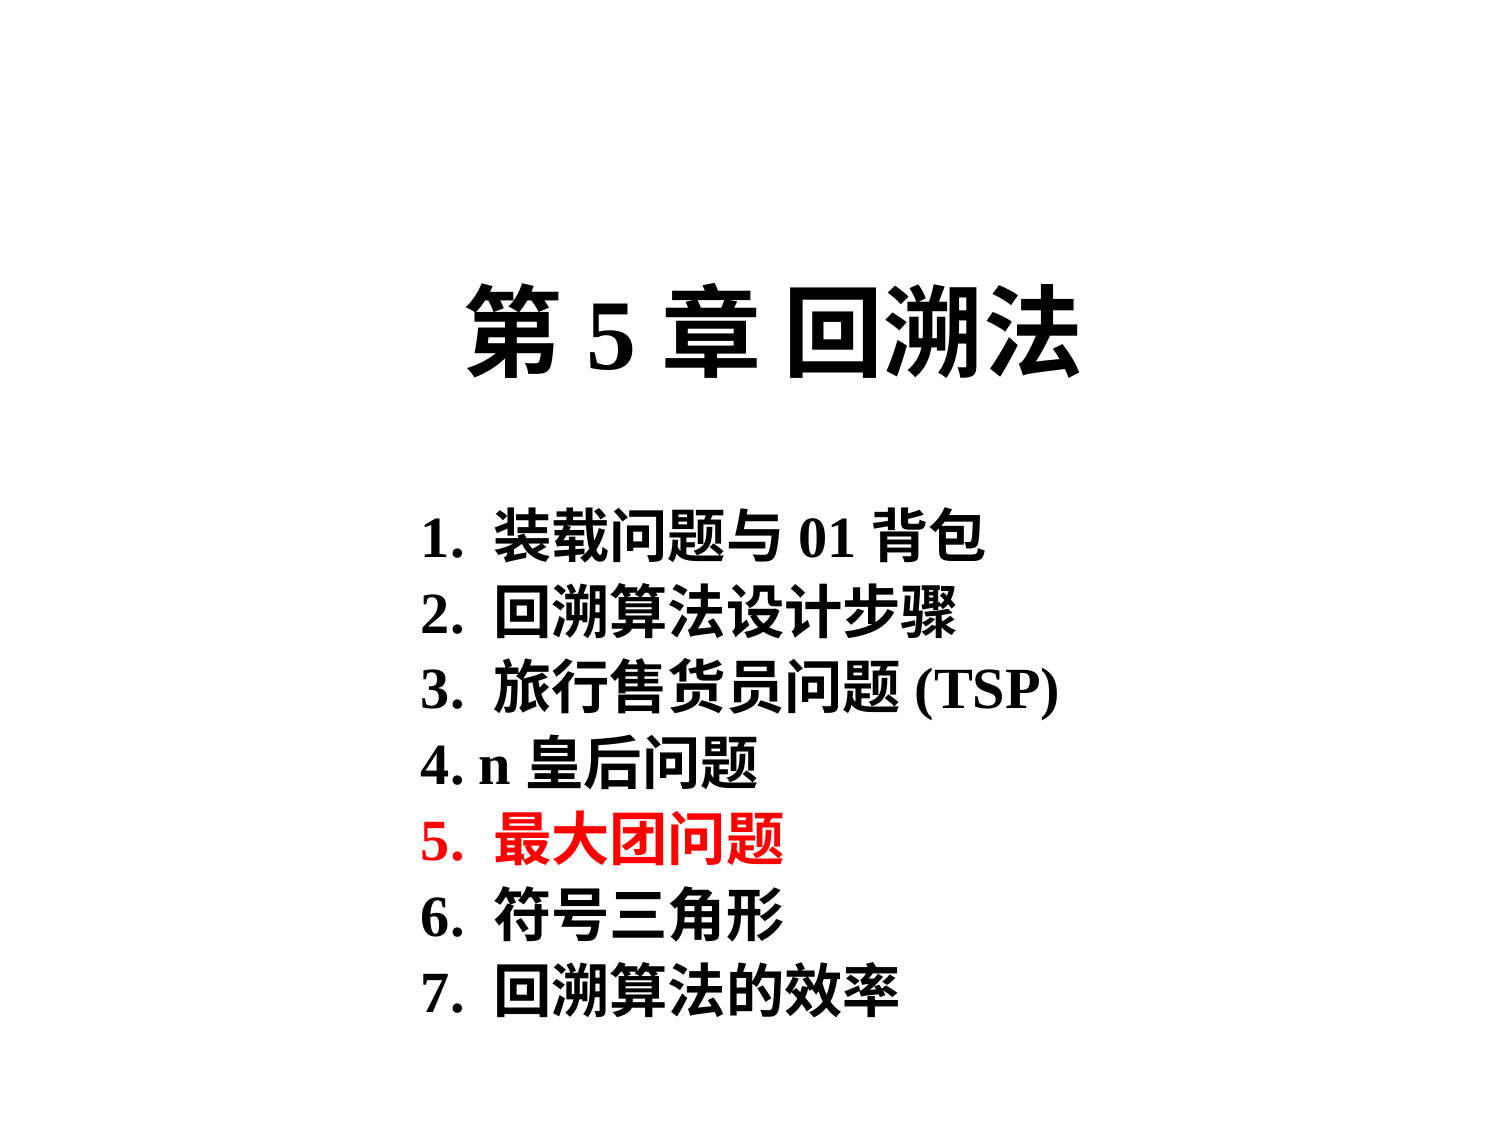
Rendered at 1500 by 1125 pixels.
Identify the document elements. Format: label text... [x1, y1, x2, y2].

title 第5章 回溯法 [0, 7, 1500, 653]
text_box 1. 装载问题与01背包 2. 回溯算法设计步骤 3. 旅行售货员问题(TSP) 4. n皇后问题 5. 最大团问题 6. 符号三角形 7. 回溯算法的效率 [406, 491, 1090, 1032]
